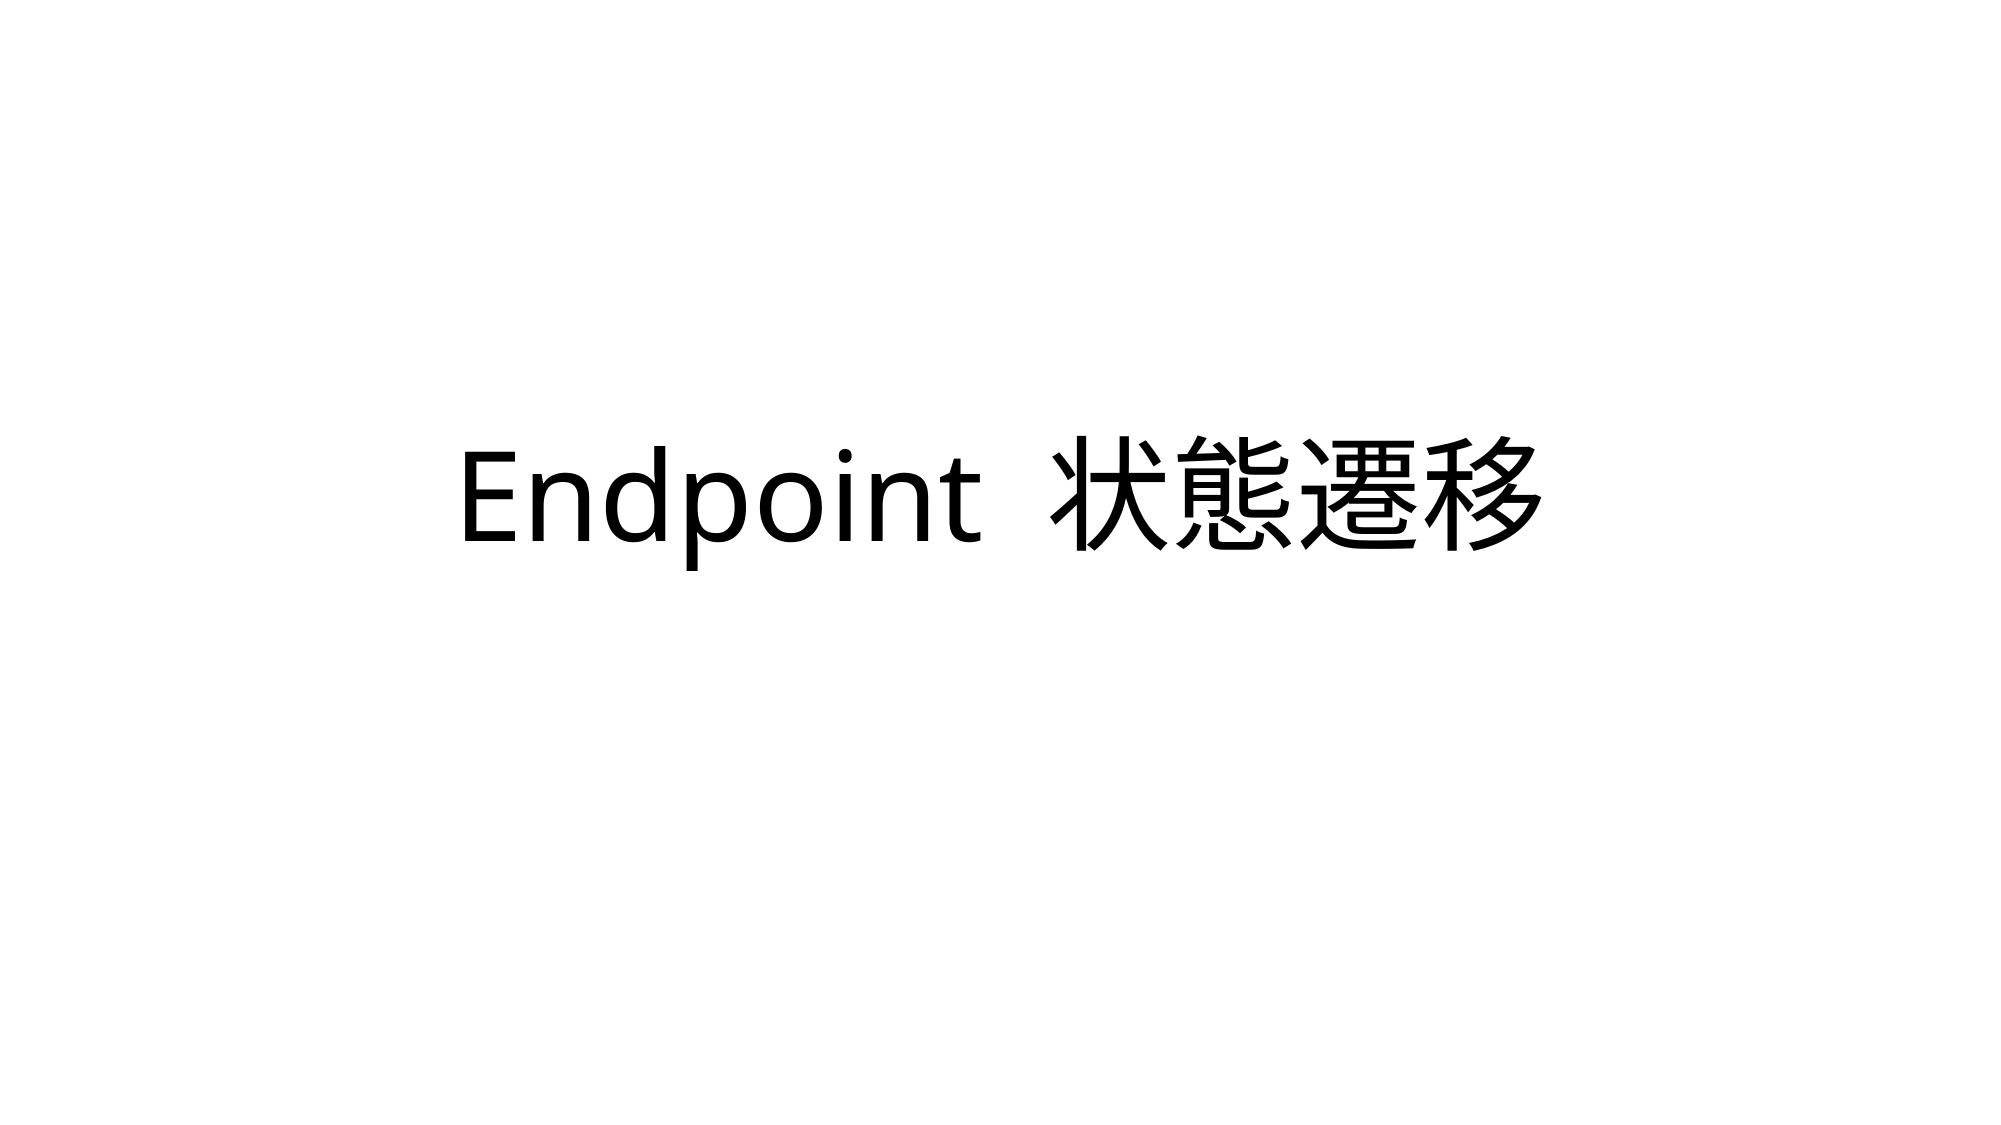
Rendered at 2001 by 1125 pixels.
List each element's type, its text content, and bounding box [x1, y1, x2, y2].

title Endpoint 状態遷移 [249, 184, 1750, 576]
